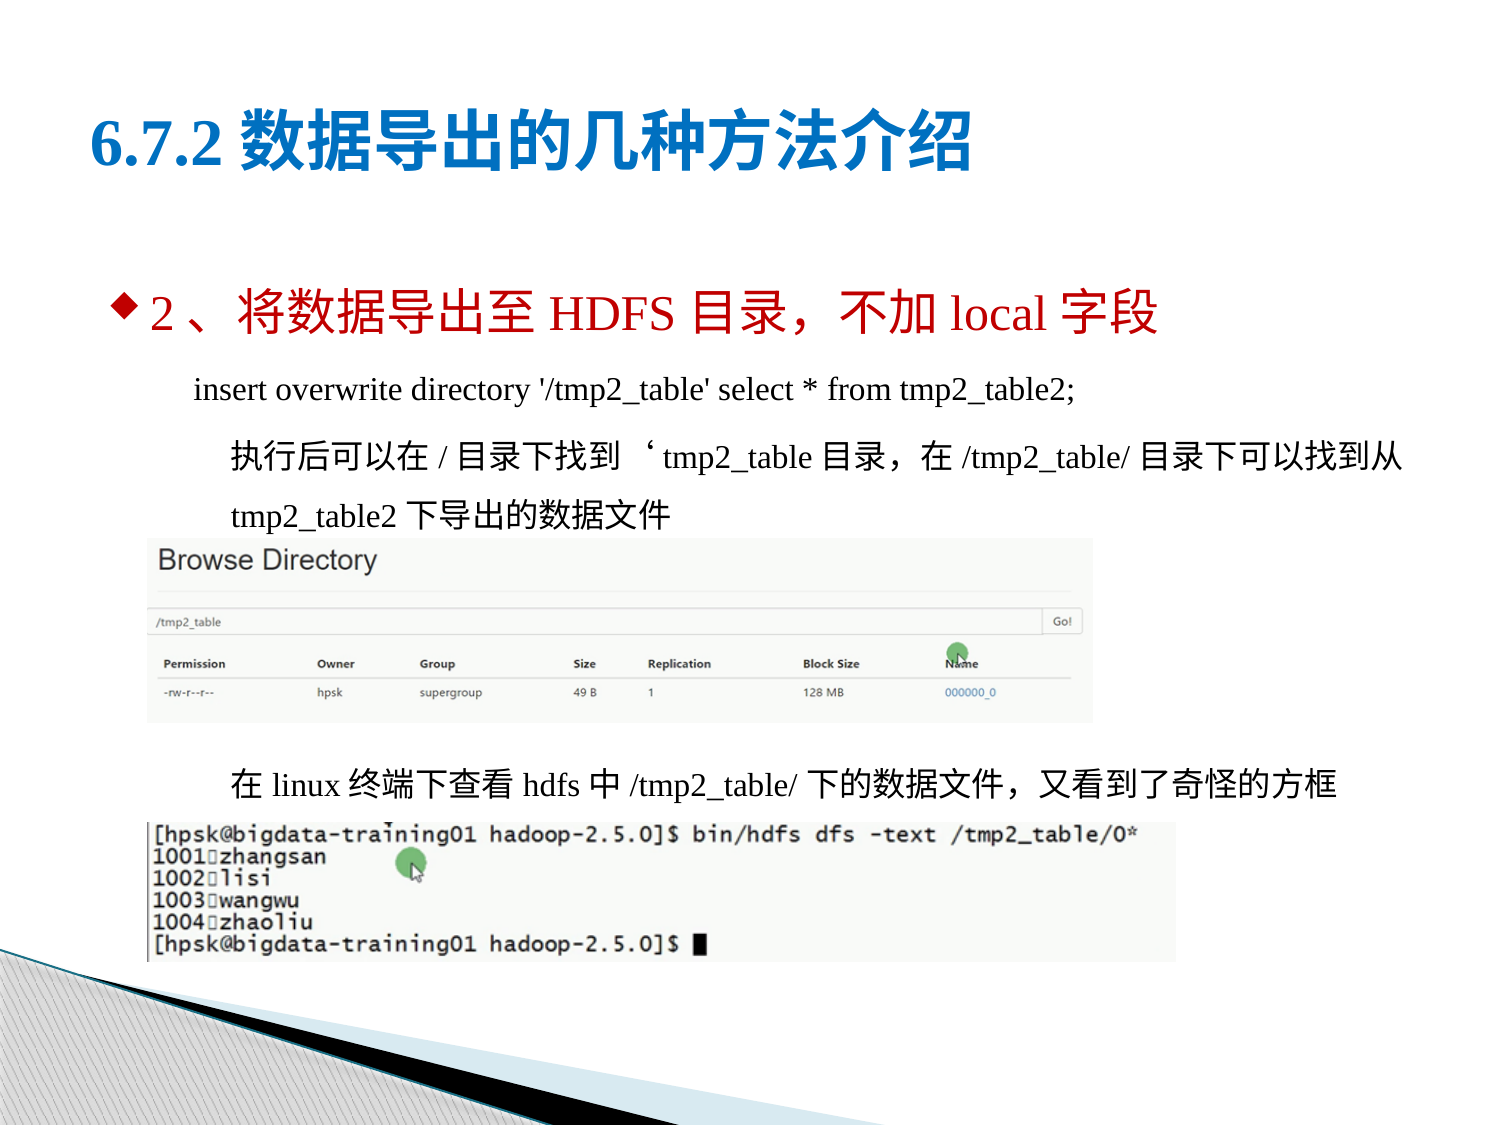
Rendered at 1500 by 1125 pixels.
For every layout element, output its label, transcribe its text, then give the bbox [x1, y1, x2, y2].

title 6.7.2数据导出的几种方法介绍 [75, 45, 1400, 233]
picture [147, 538, 1093, 723]
picture [147, 822, 1176, 962]
list 2、将数据导出至HDFS目录，不加local字段 insert overwrite directory '/tmp2_table' select * from tmp2_table2; 执行后可以在/目录下找到‘tmp2_table目录，在/tmp2_table/目录下可以找到从tmp2_table2下导出的数据文件 在linux终端下查看hdfs中/tmp2_table/下的数据文件，又看到了奇怪的方框 [75, 243, 1425, 988]
